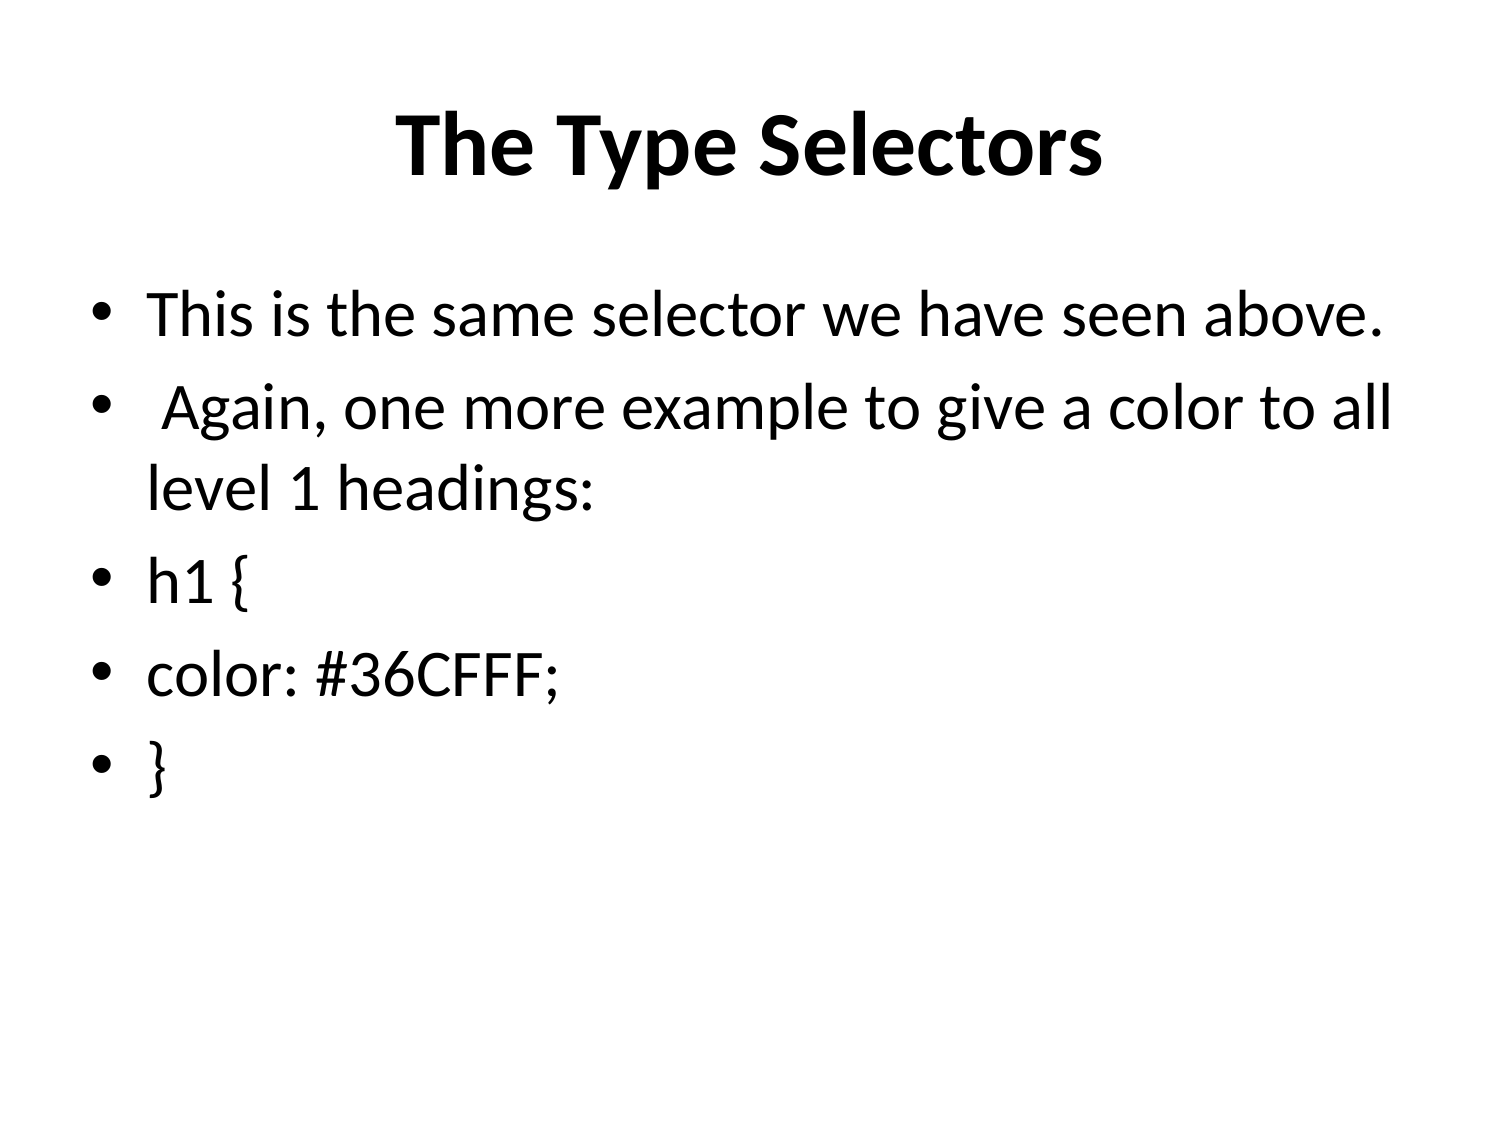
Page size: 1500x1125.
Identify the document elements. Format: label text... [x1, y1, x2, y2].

title The Type Selectors [75, 45, 1425, 233]
list This is the same selector we have seen above. Again, one more example to give a color to all level 1 headings: h1 { color: #36CFFF; } [75, 262, 1425, 1005]
